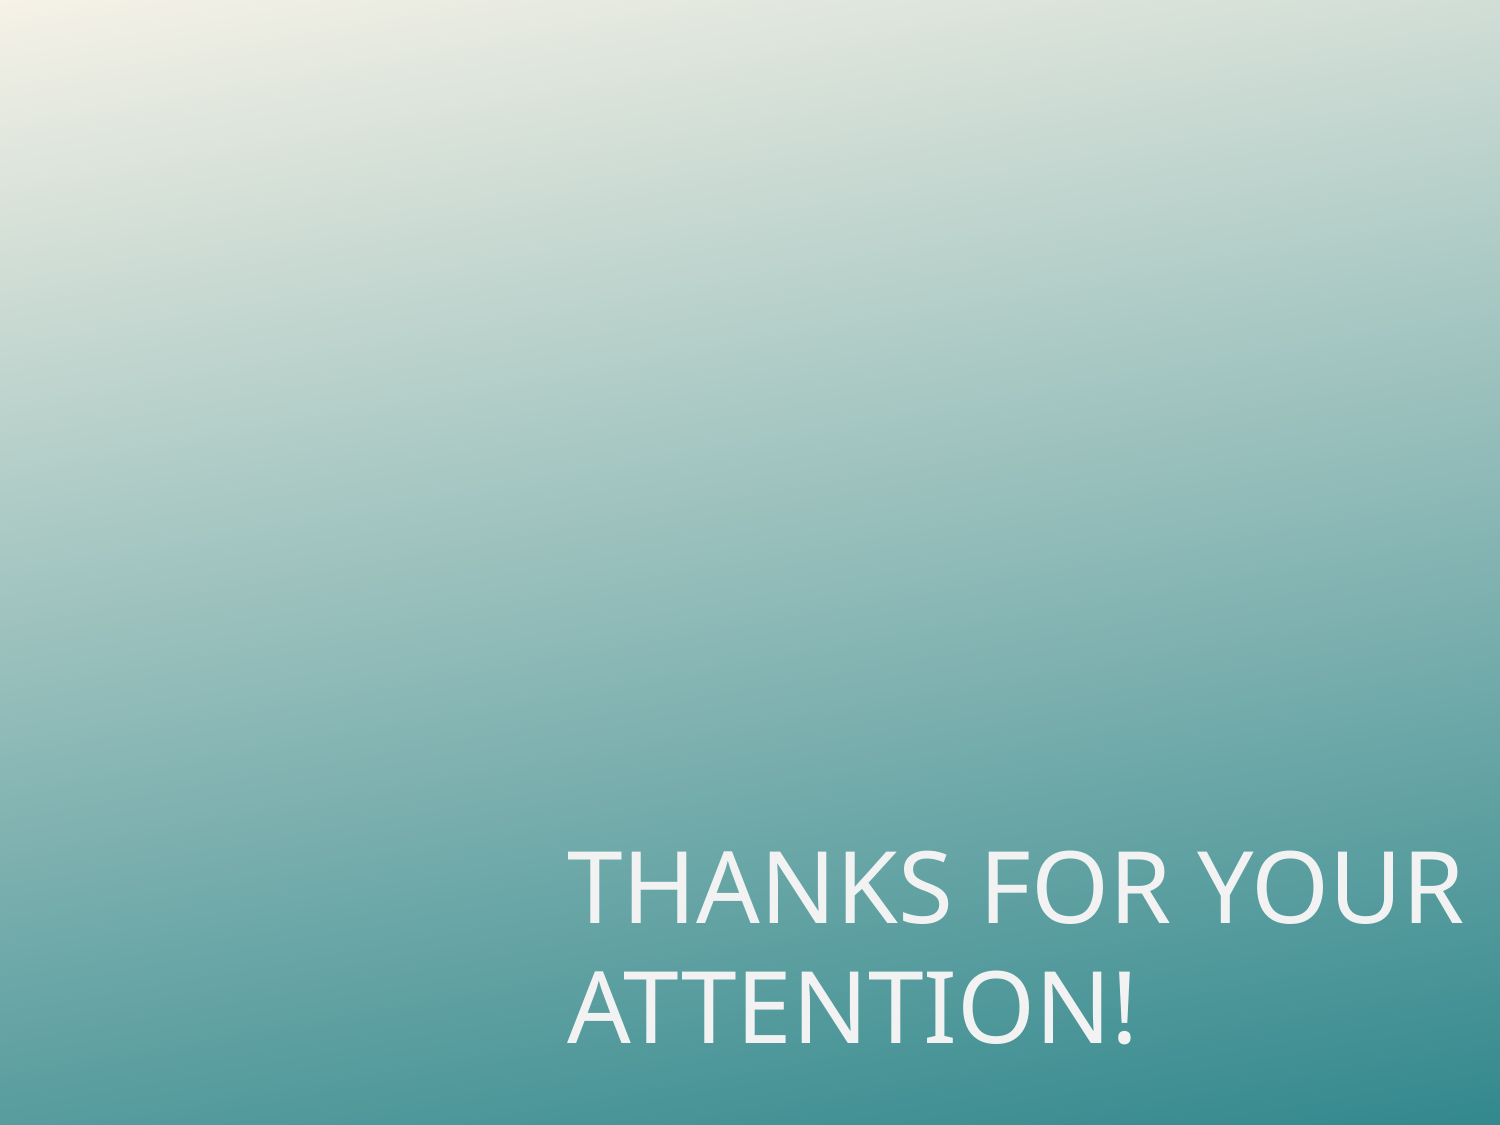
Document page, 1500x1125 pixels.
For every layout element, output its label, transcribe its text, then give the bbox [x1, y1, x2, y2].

text_box THANKS FOR YOUR ATTENTION! [552, 815, 1483, 1071]
